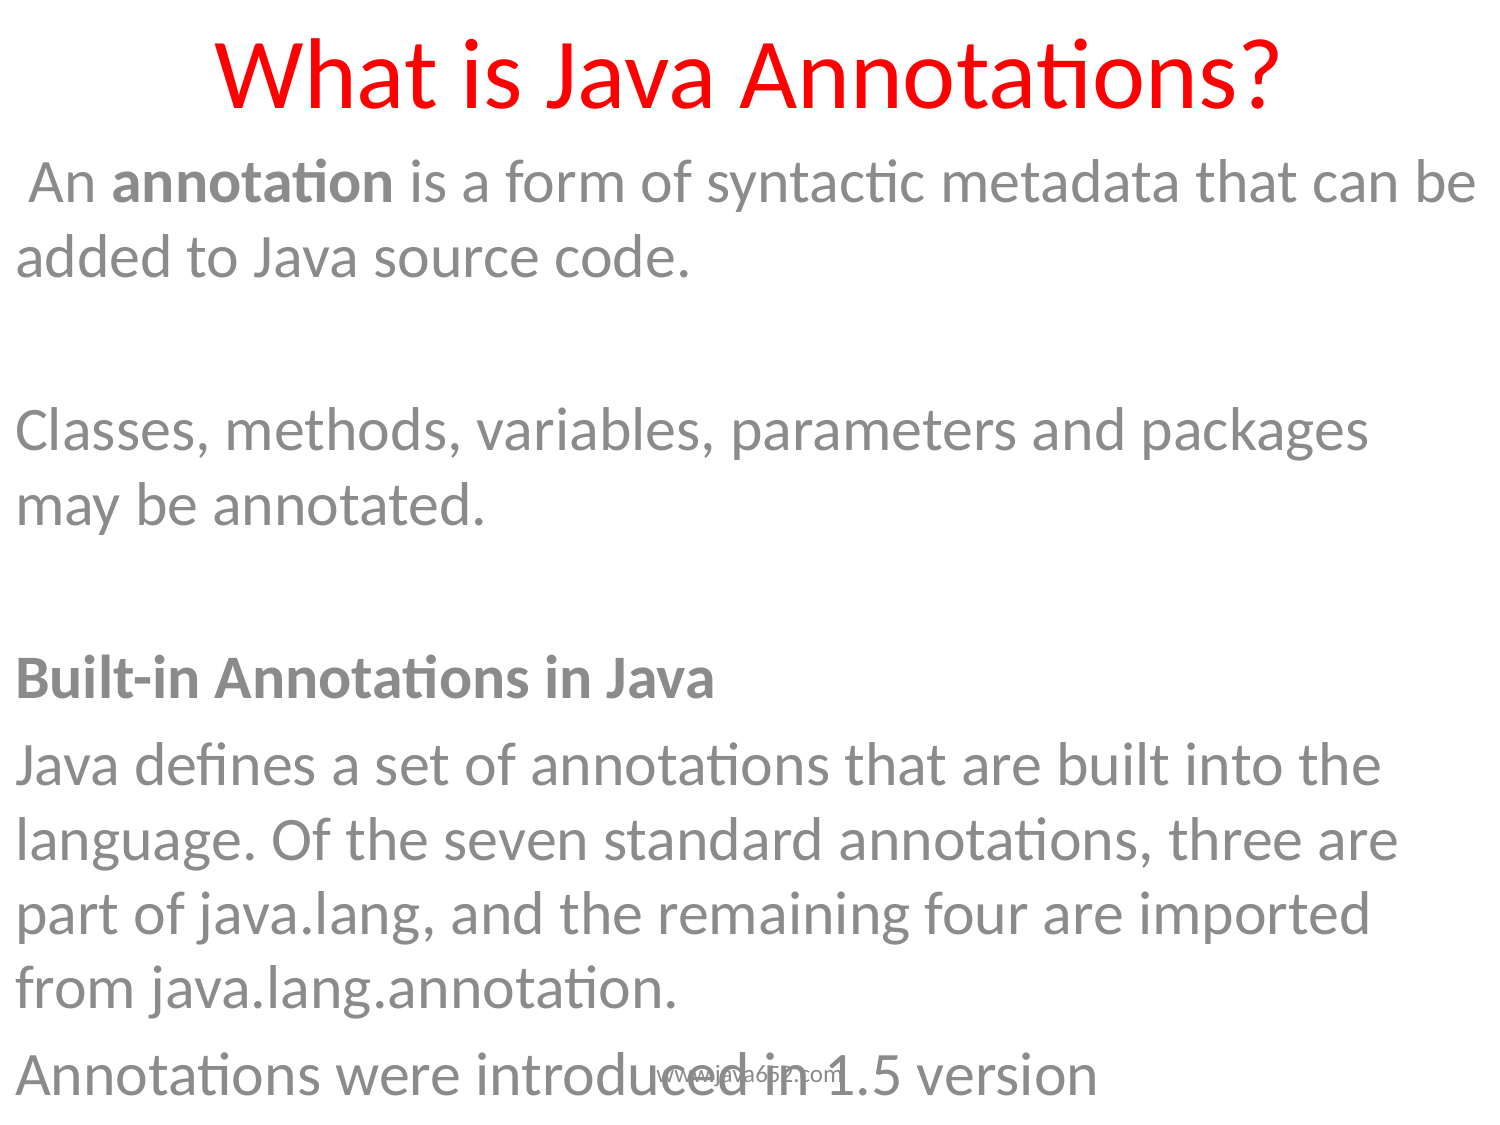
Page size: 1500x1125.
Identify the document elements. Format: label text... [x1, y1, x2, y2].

subtitle What is Java Annotations? An annotation is a form of syntactic metadata that can be added to Java source code. Classes, methods, variables, parameters and packages may be annotated. Built-in Annotations in Java Java defines a set of annotations that are built into the language. Of the seven standard annotations, three are part of java.lang, and the remaining four are imported from java.lang.annotation. Annotations were introduced in 1.5 version [0, 0, 1500, 1125]
footer www.java652.com [512, 1042, 988, 1103]
